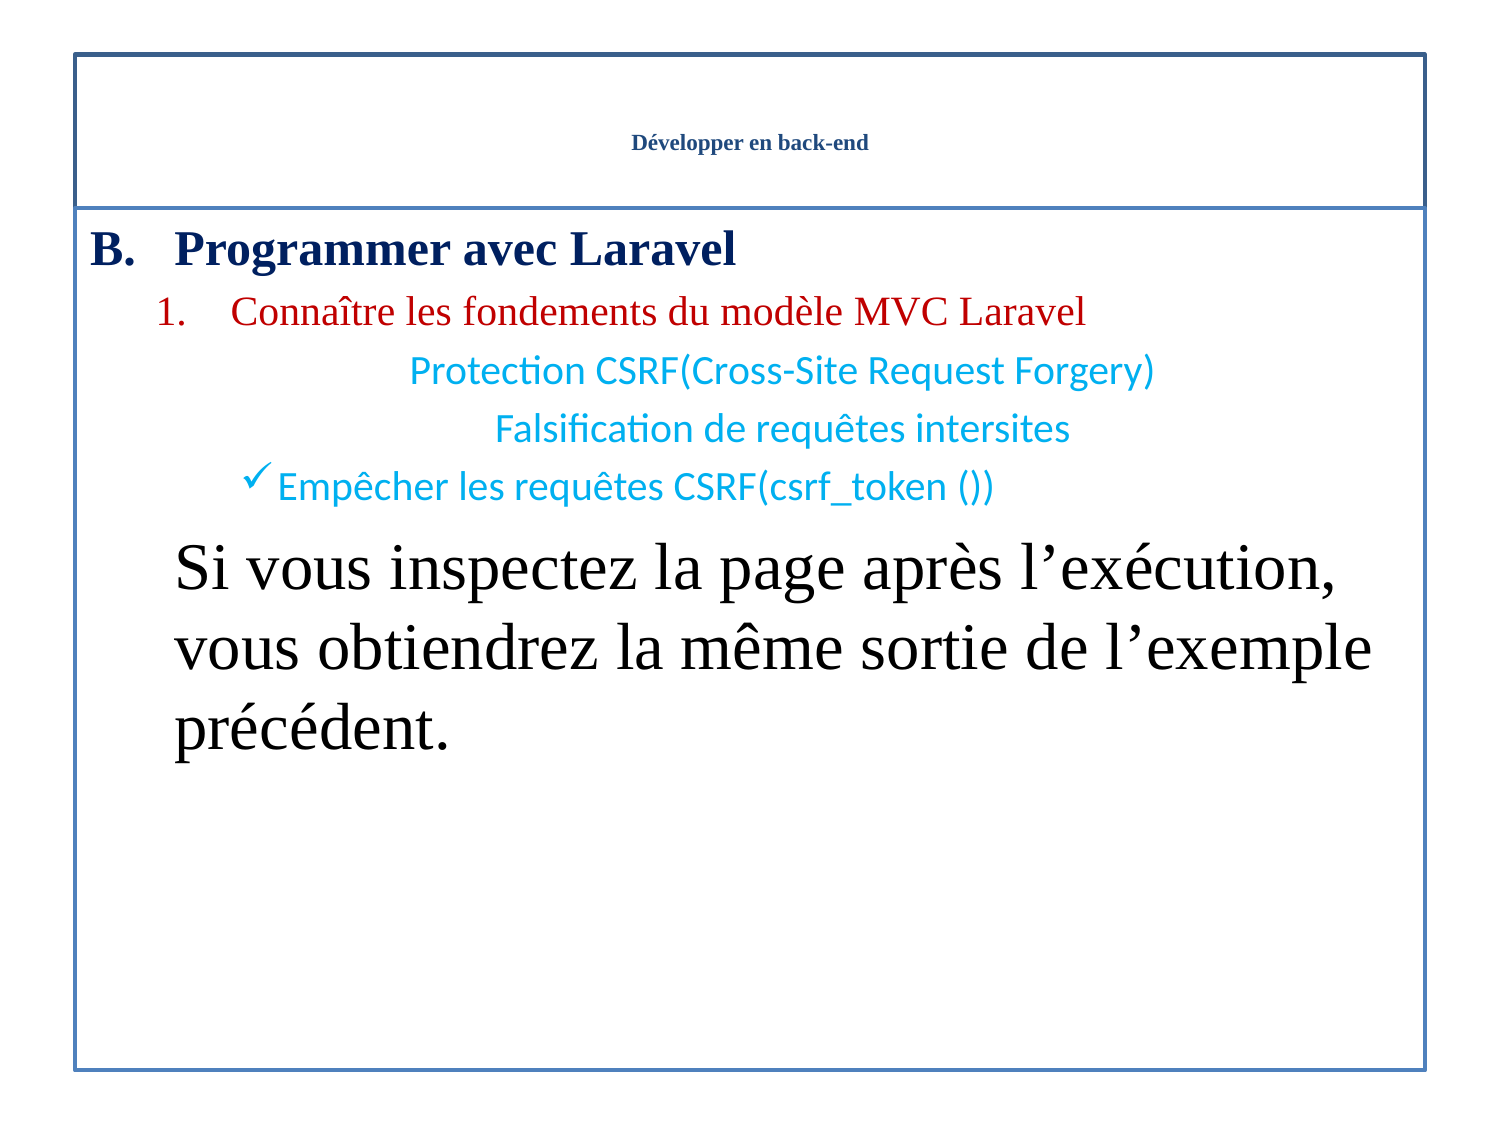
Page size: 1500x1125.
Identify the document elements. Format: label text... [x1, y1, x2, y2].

text_box [73, 52, 1427, 206]
title Développer en back-end [75, 64, 1425, 206]
list Programmer avec Laravel Connaître les fondements du modèle MVC Laravel Protection CSRF(Cross-Site Request Forgery) Falsification de requêtes intersites Empêcher les requêtes CSRF(csrf_token ()) Si vous inspectez la page après l’exécution, vous obtiendrez la même sortie de l’exemple précédent. [73, 206, 1427, 1072]
